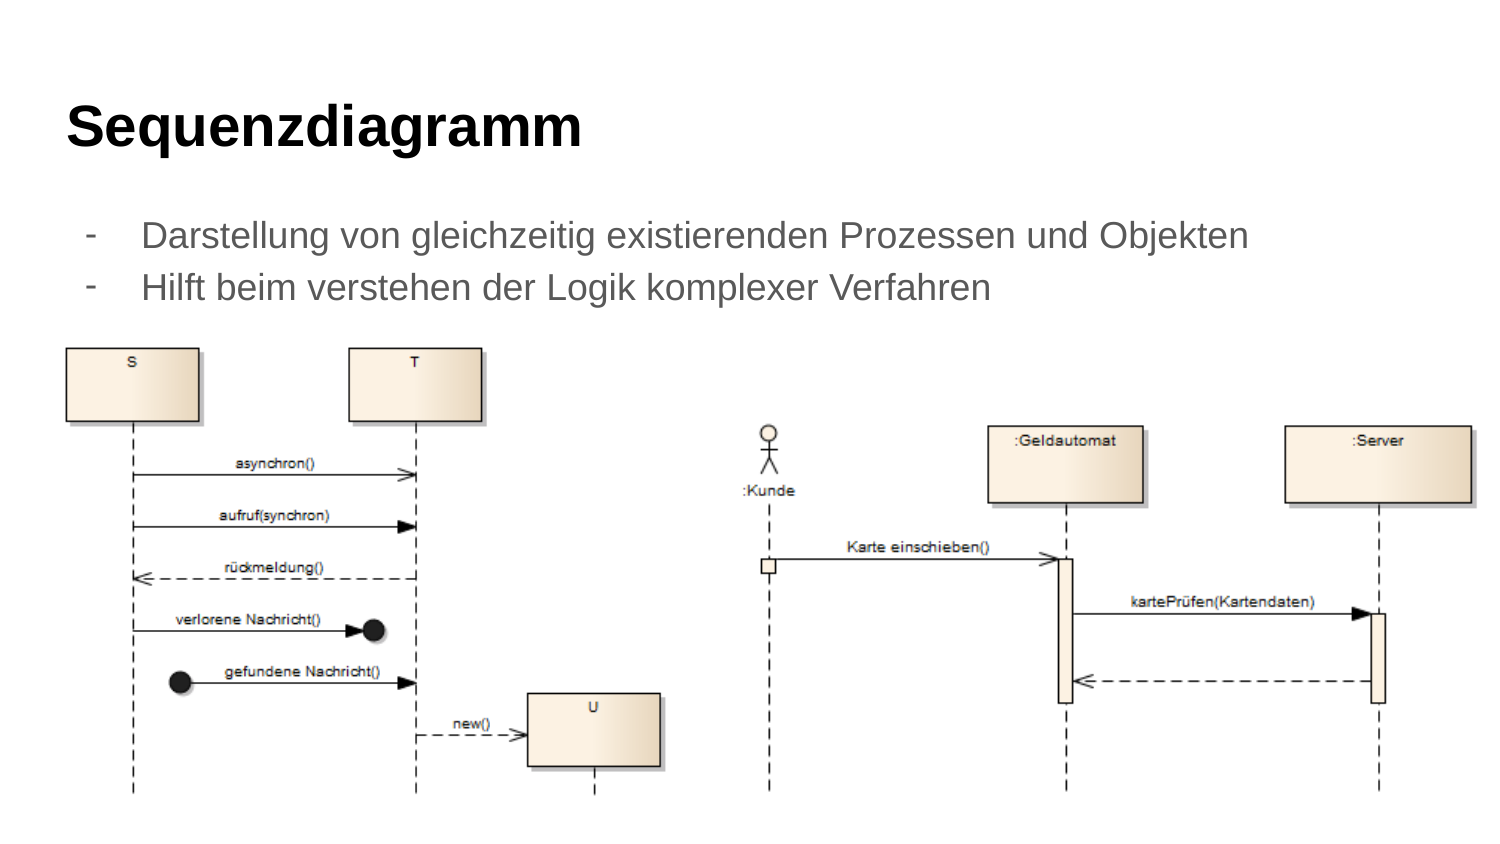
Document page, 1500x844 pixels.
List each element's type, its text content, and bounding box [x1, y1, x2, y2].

list Darstellung von gleichzeitig existierenden Prozessen und Objekten Hilft beim verstehen der Logik komplexer Verfahren [51, 189, 1449, 408]
picture [50, 333, 1488, 810]
title Sequenzdiagramm [51, 72, 1449, 167]
